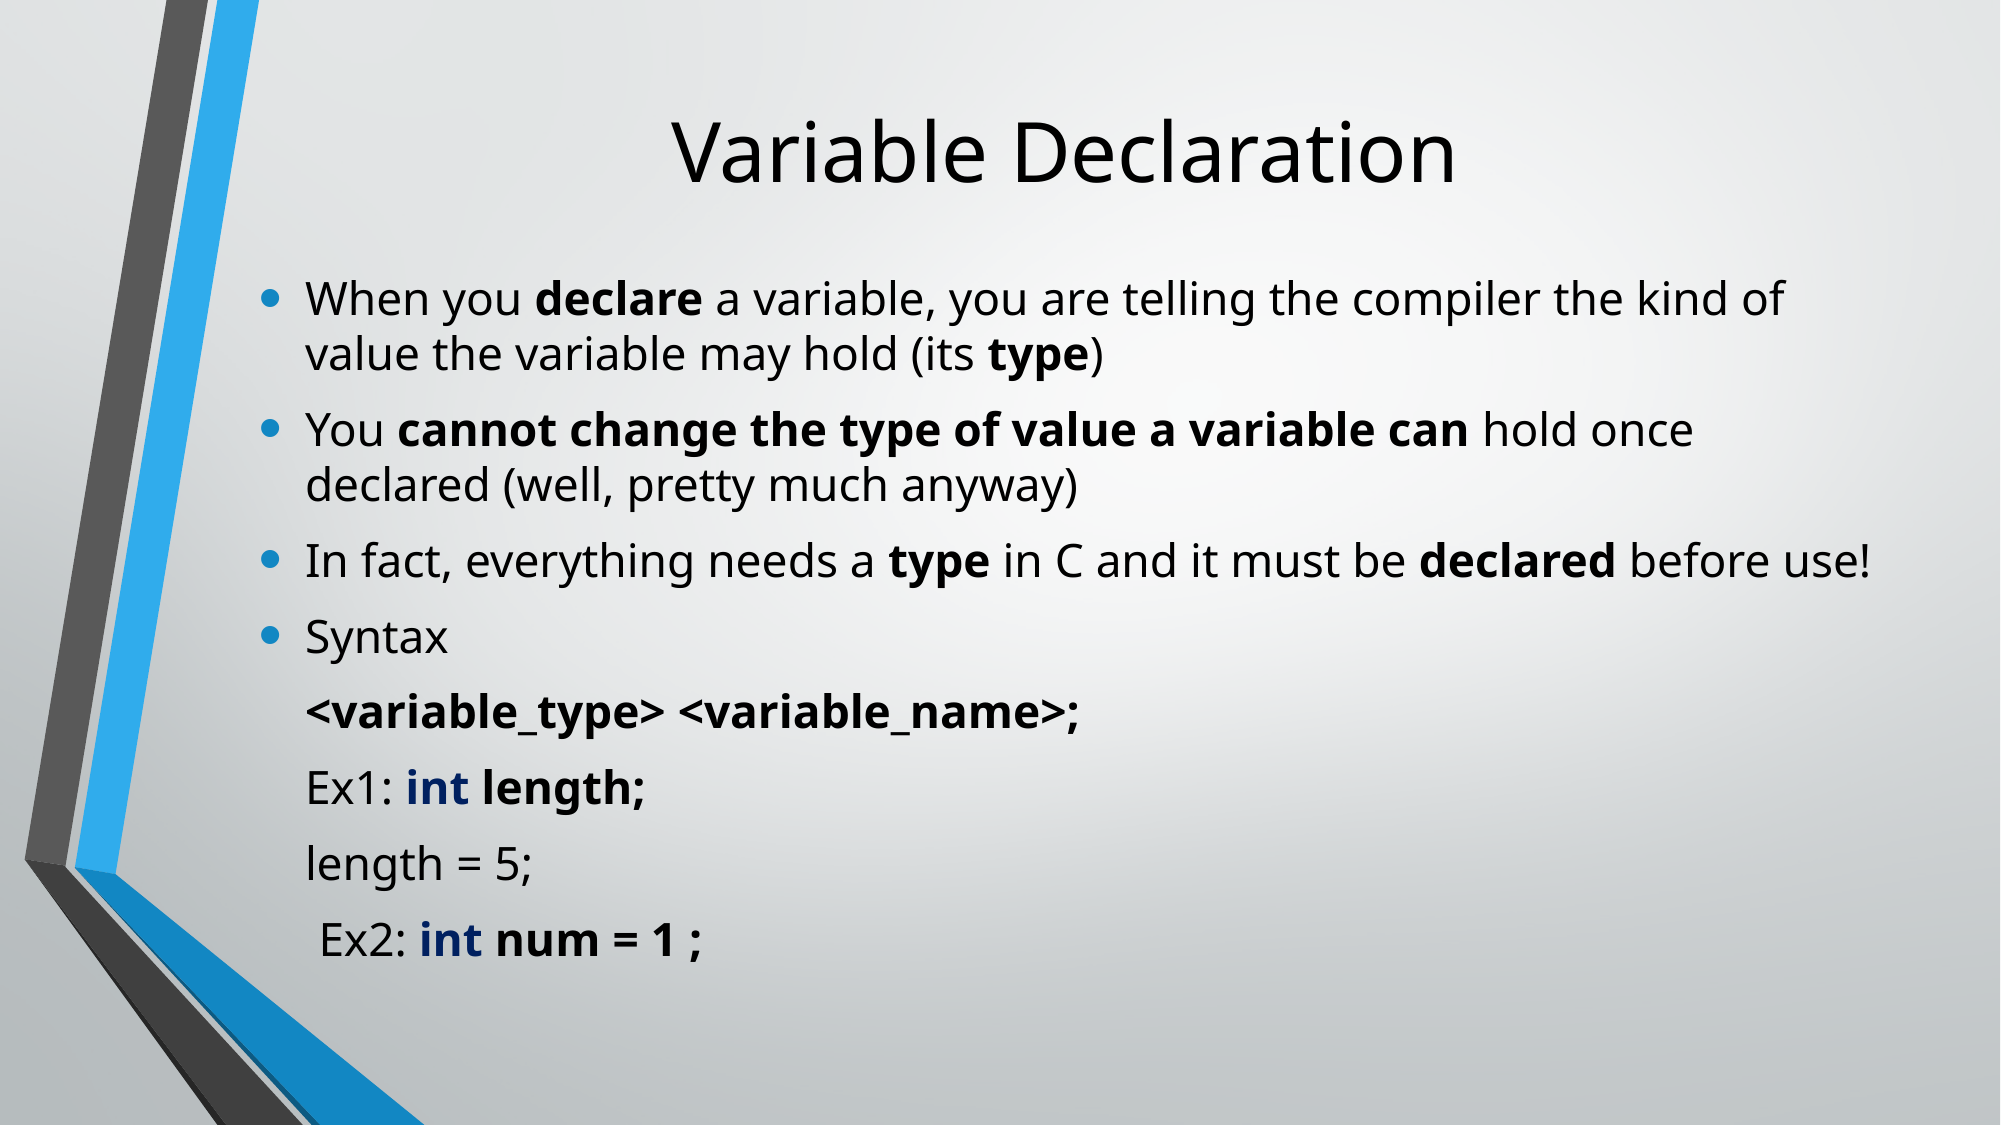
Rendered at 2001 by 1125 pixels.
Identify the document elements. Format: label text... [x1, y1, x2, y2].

list When you declare a variable, you are telling the compiler the kind of value the variable may hold (its type) You cannot change the type of value a variable can hold once declared (well, pretty much anyway) In fact, everything needs a type in C and it must be declared before use! Syntax <variable_type> <variable_name>; Ex1: int length; length = 5; Ex2: int num = 1 ; [243, 261, 1887, 1004]
title Variable Declaration [243, 65, 1887, 235]
